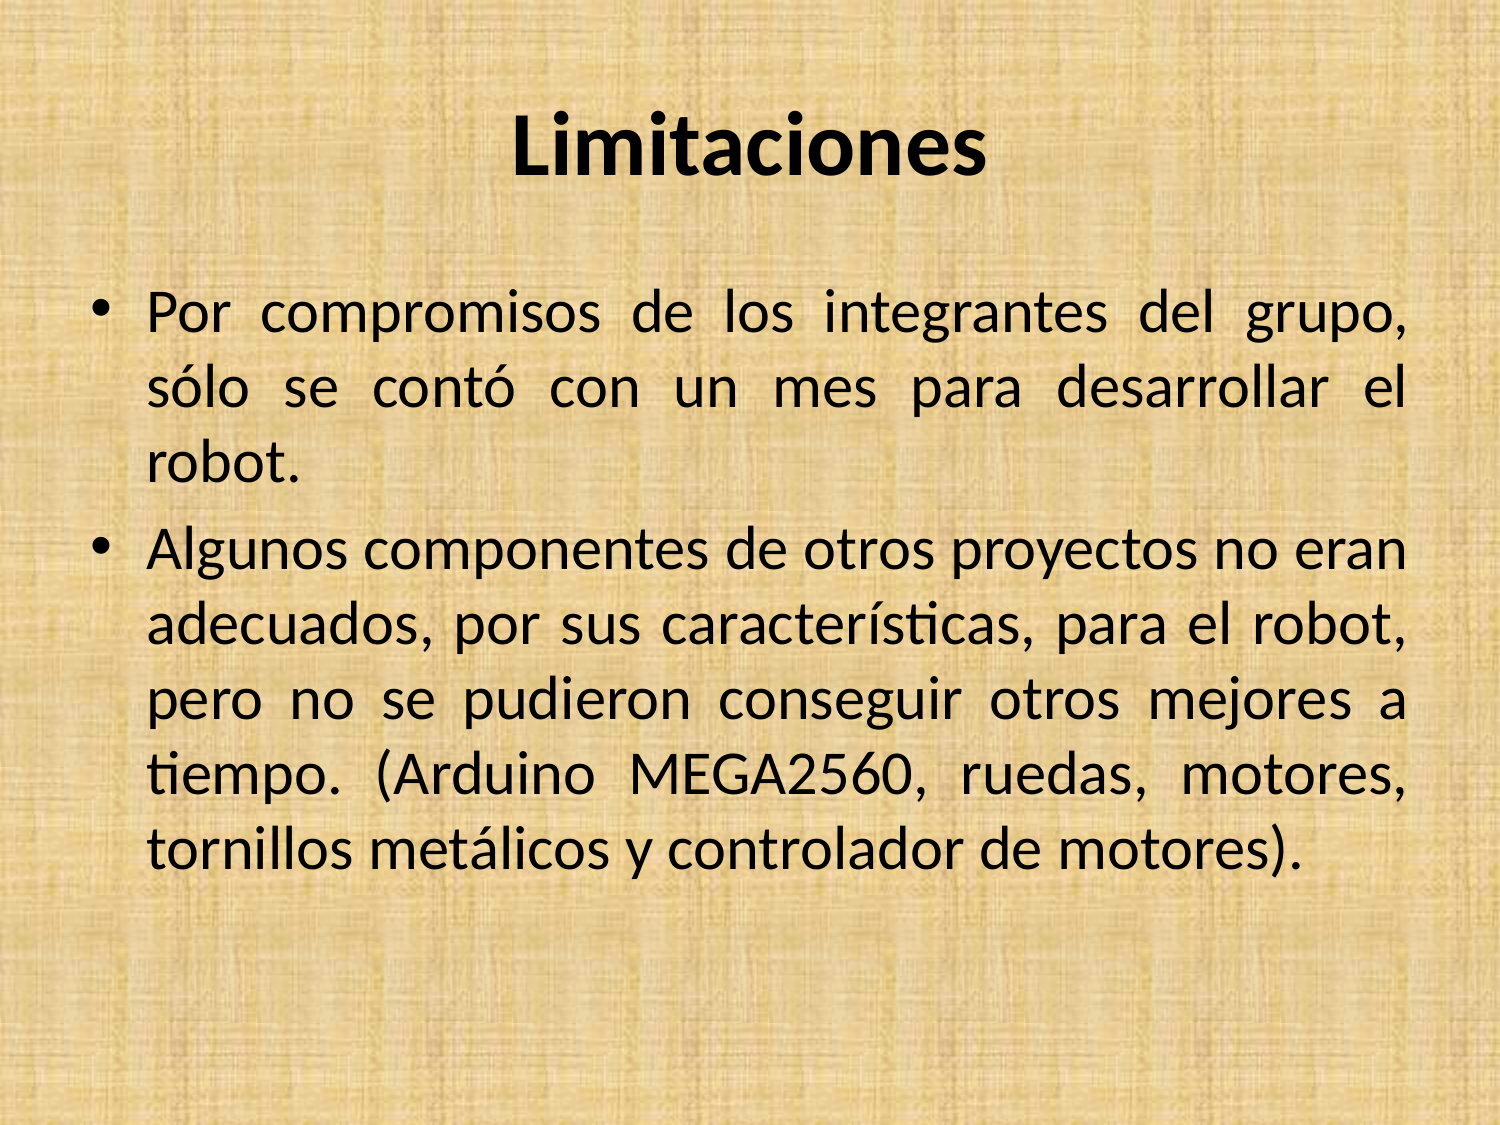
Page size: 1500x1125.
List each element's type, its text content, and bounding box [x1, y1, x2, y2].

list Por compromisos de los integrantes del grupo, sólo se contó con un mes para desarrollar el robot. Algunos componentes de otros proyectos no eran adecuados, por sus características, para el robot, pero no se pudieron conseguir otros mejores a tiempo. (Arduino MEGA2560, ruedas, motores, tornillos metálicos y controlador de motores). [75, 262, 1425, 1005]
title Limitaciones [75, 45, 1425, 233]
picture [0, 0, 1500, 1125]
